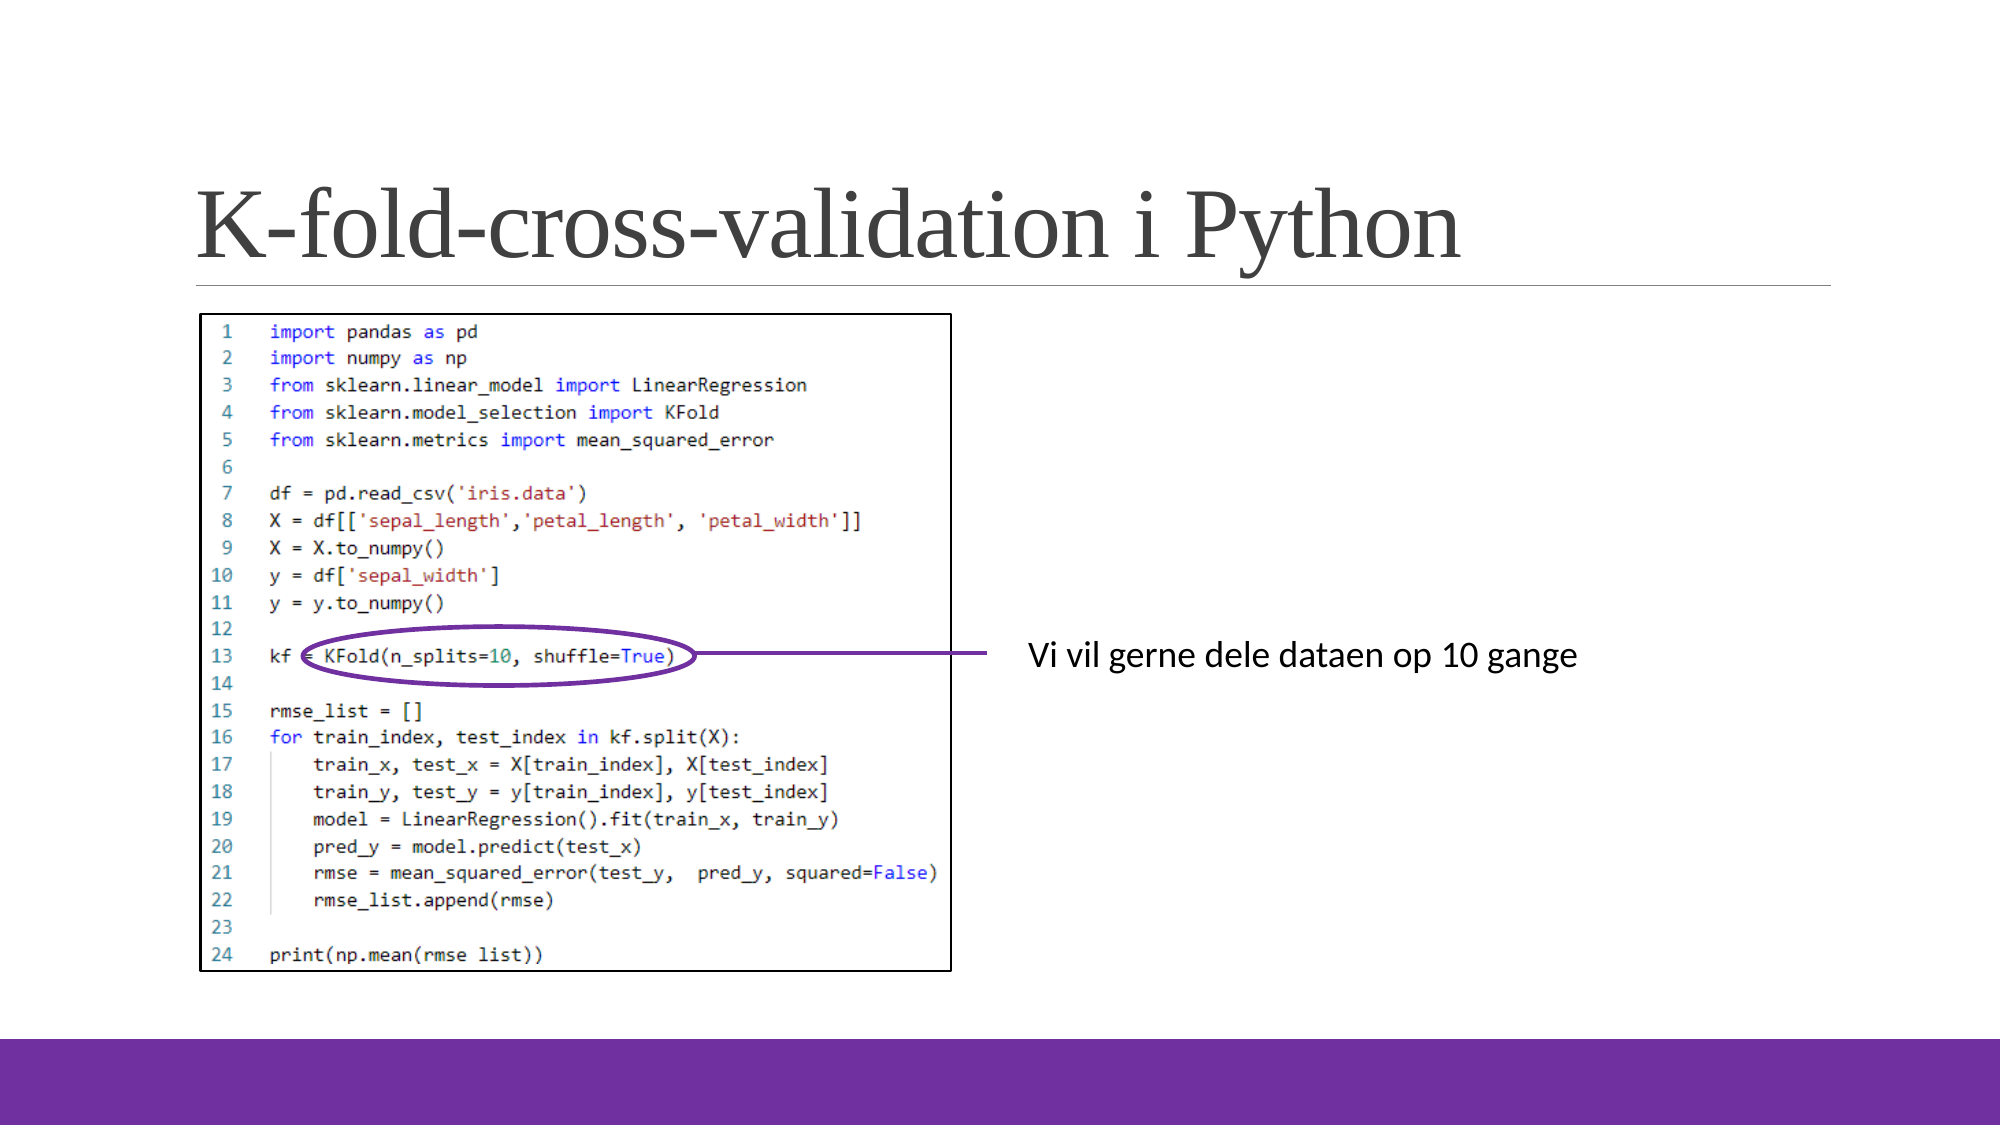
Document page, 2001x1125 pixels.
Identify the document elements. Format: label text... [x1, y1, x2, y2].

title K-fold-cross-validation i Python [180, 47, 1830, 285]
picture [205, 319, 939, 965]
text_box Vi vil gerne dele dataen op 10 gange [1013, 622, 1610, 683]
text_box [199, 313, 952, 972]
